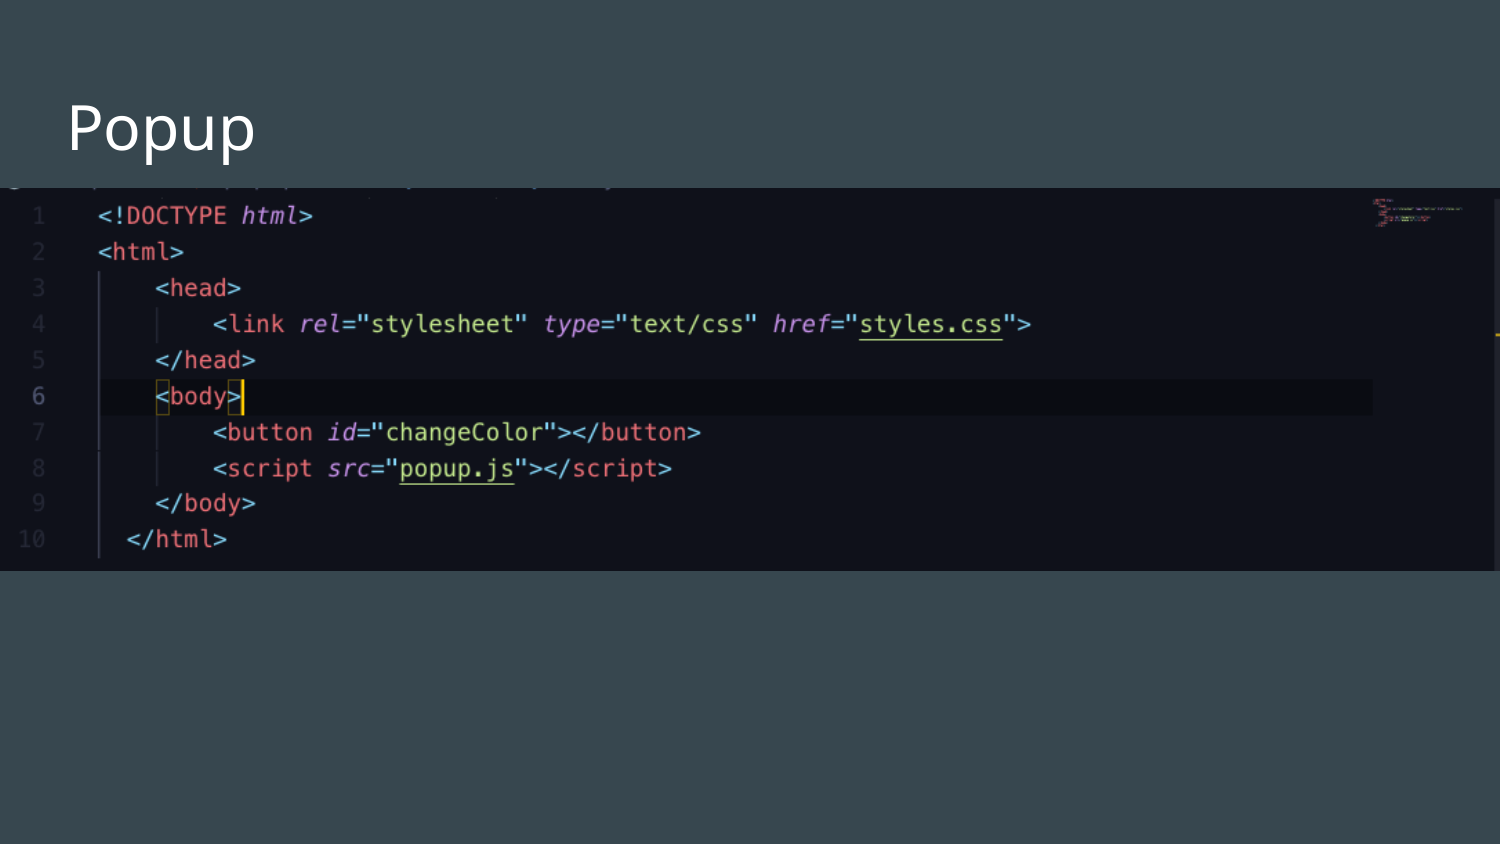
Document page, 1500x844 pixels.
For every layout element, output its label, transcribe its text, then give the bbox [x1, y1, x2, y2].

title Popup [51, 72, 1449, 167]
picture [0, 188, 1500, 571]
